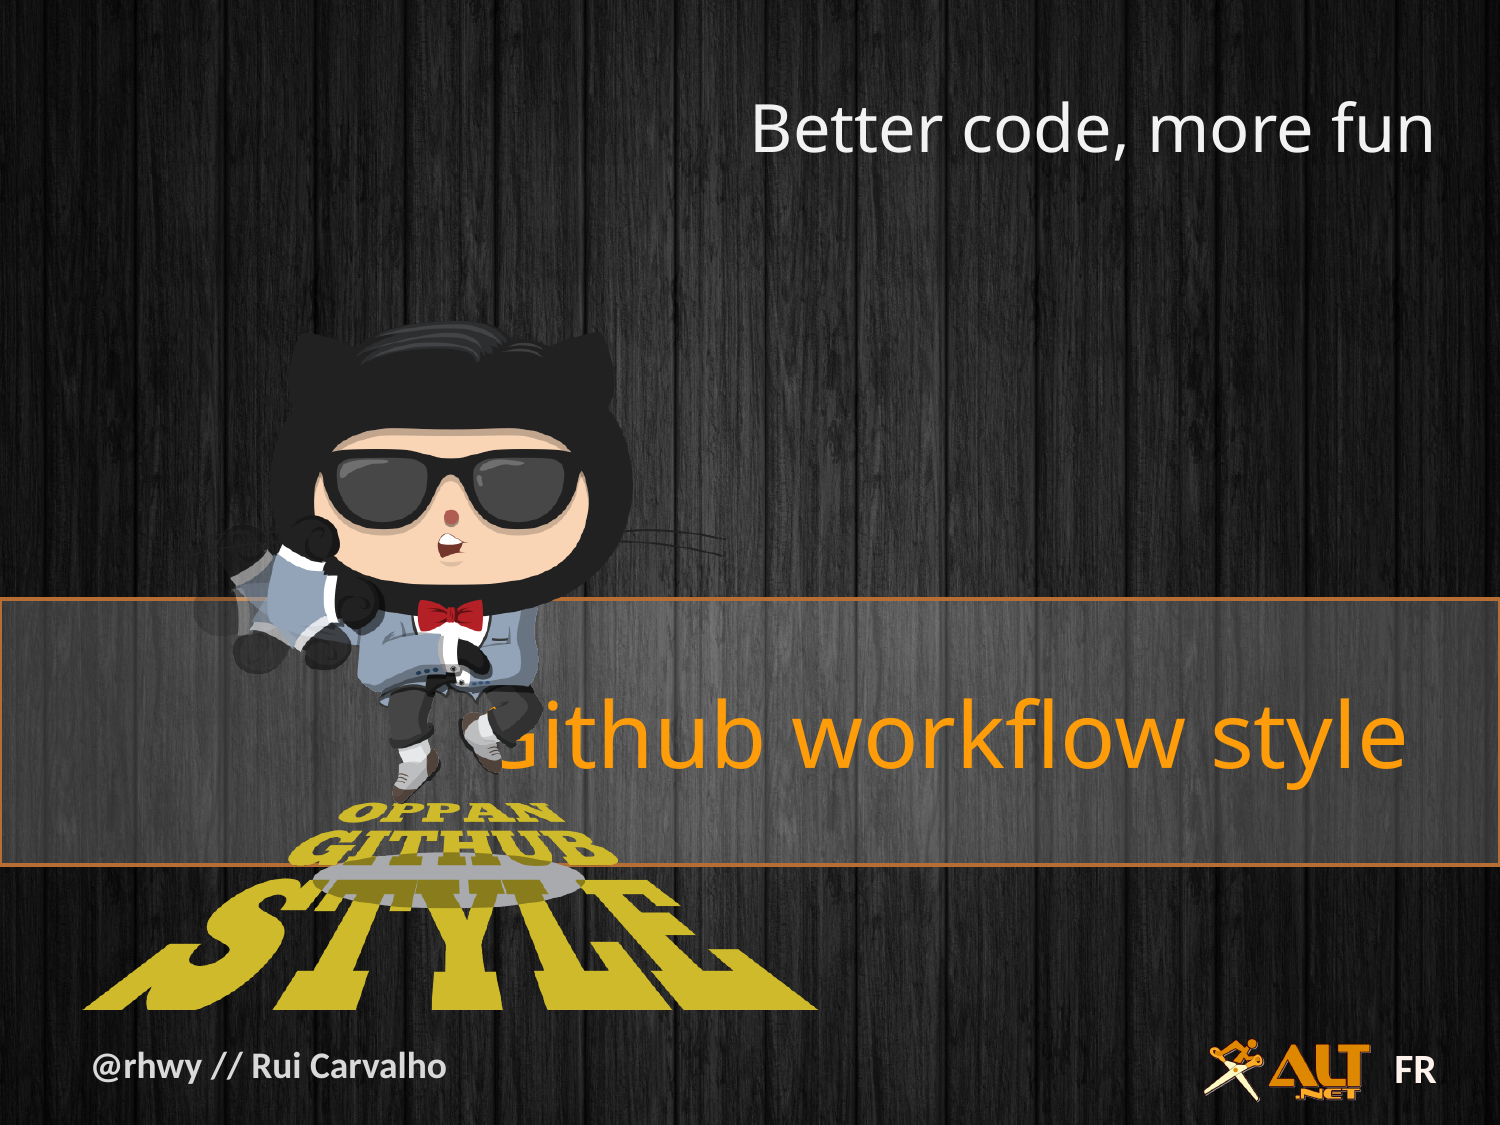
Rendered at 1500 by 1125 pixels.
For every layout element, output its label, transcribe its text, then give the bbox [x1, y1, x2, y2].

picture [0, 0, 1500, 1125]
subtitle Better code, more fun [450, 78, 1453, 195]
text_box [1425, 601, 1498, 863]
title Github workflow style [823, 598, 1425, 866]
text_box [2, 601, 75, 863]
